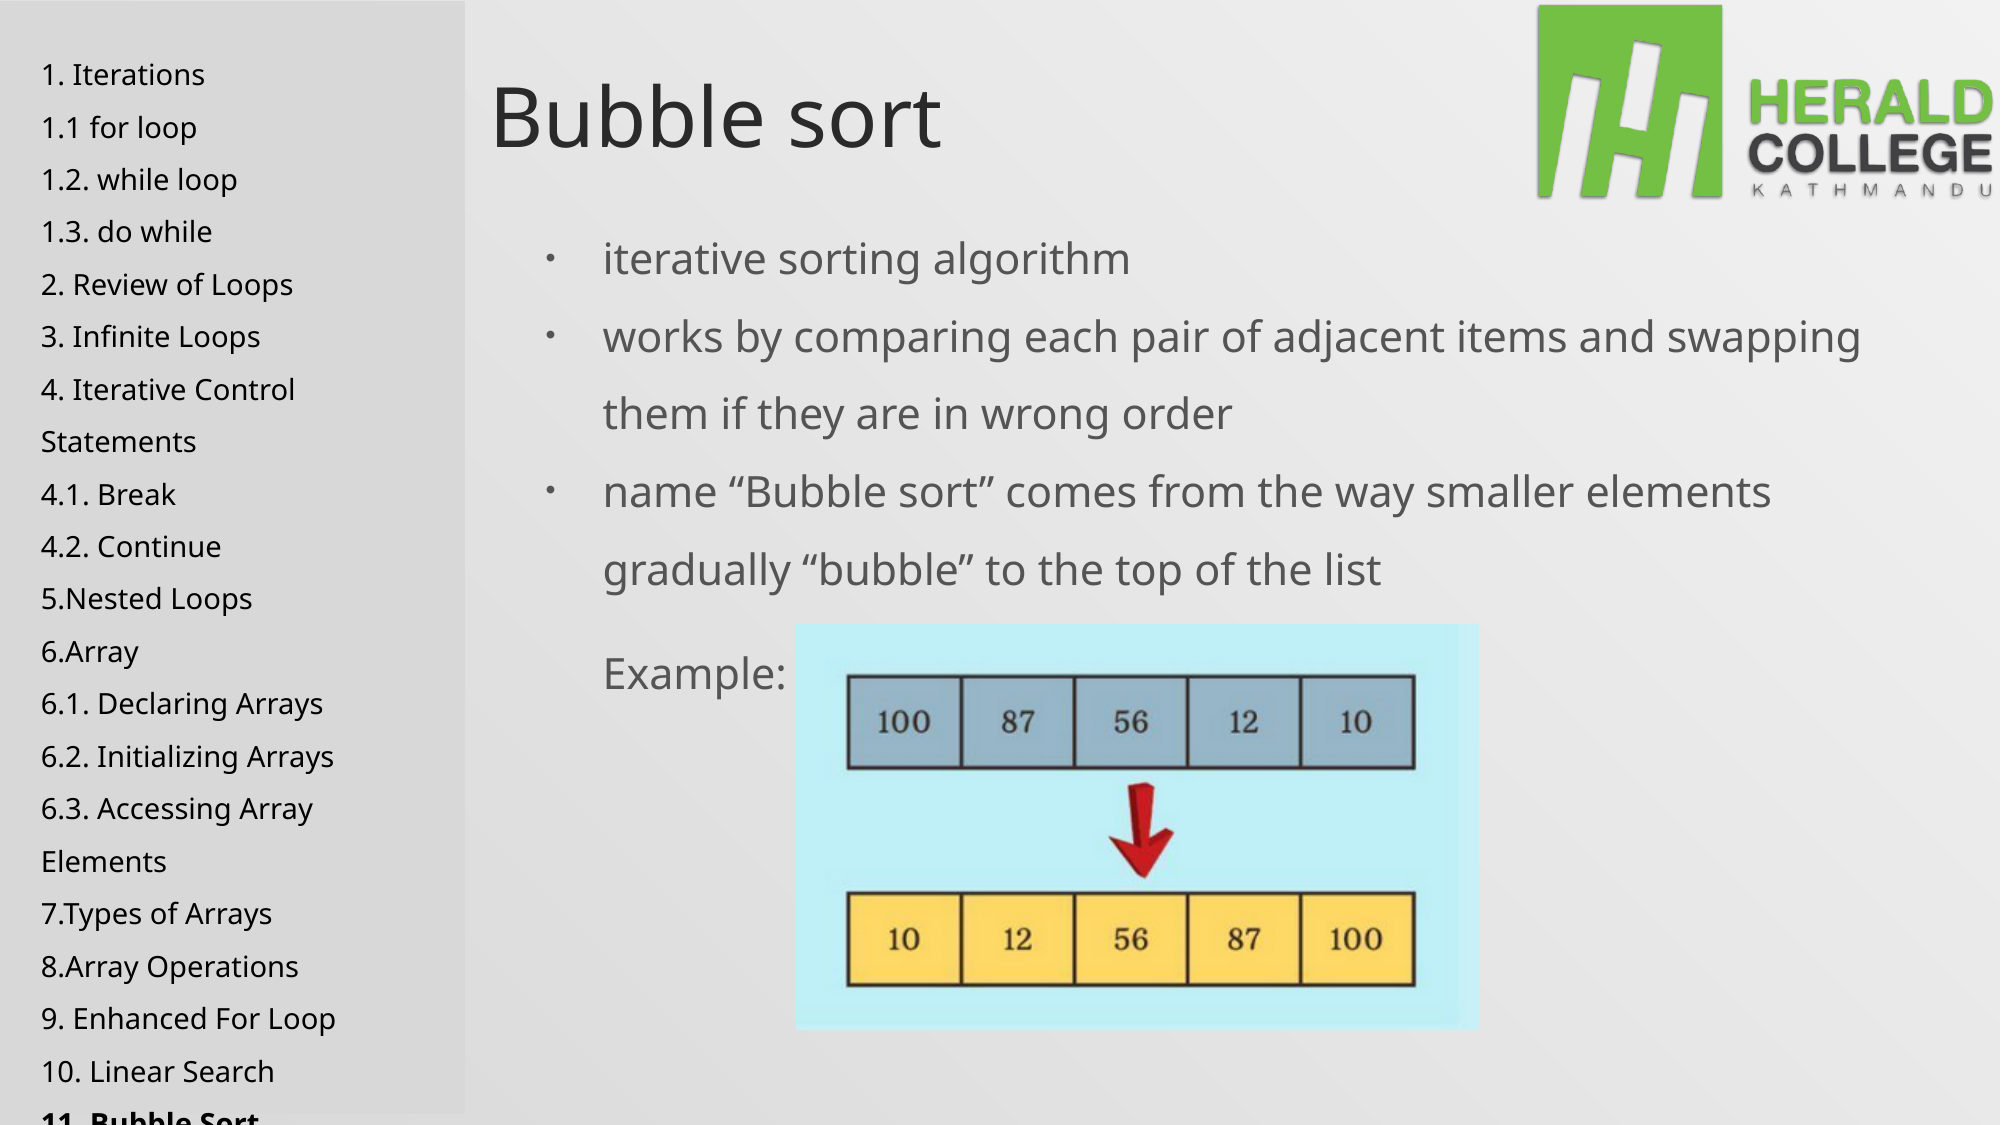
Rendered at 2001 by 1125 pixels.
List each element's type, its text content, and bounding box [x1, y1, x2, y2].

text_box 1. Iterations 1.1 for loop 1.2. while loop 1.3. do while 2. Review of Loops 3. Infinite Loops 4. Iterative Control Statements 4.1. Break 4.2. Continue 5.Nested Loops 6.Array 6.1. Declaring Arrays 6.2. Initializing Arrays 6.3. Accessing Array Elements 7.Types of Arrays 8.Array Operations 9. Enhanced For Loop 10. Linear Search 11. Bubble Sort [25, 24, 432, 1086]
list iterative sorting algorithm works by comparing each pair of adjacent items and swapping them if they are in wrong order name “Bubble sort” comes from the way smaller elements gradually “bubble” to the top of the list Example: [502, 198, 1926, 1076]
title Bubble sort [474, 45, 1801, 173]
text_box [0, 1, 465, 1114]
picture [795, 624, 1480, 1030]
picture [1462, 0, 2001, 292]
